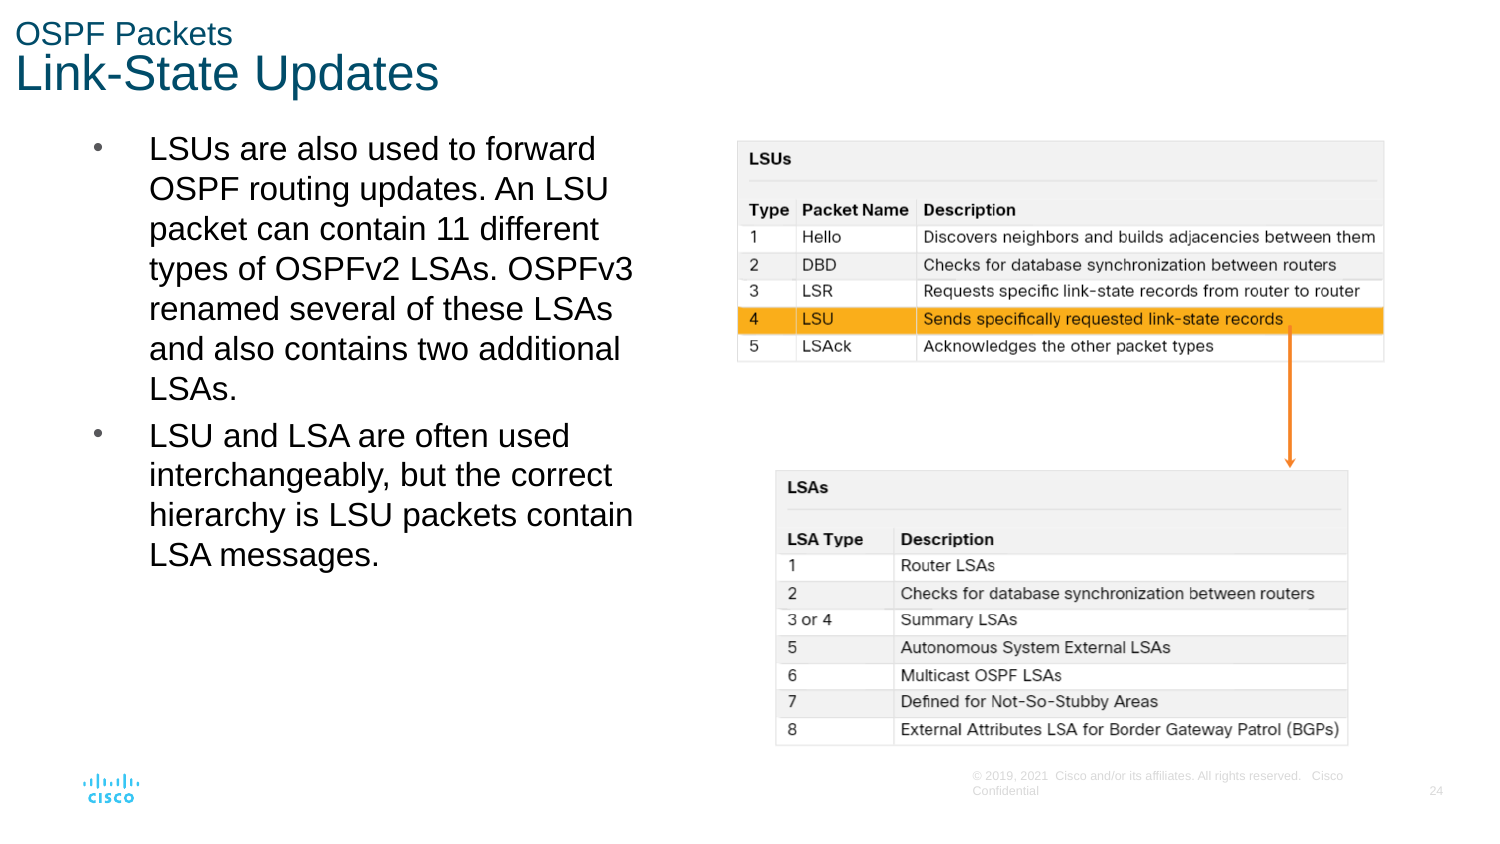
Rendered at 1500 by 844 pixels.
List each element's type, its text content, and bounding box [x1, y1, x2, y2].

list LSUs are also used to forward OSPF routing updates. An LSU packet can contain 11 different types of OSPFv2 LSAs. OSPFv3 renamed several of these LSAs and also contains two additional LSAs. LSU and LSA are often used interchangeably, but the correct hierarchy is LSU packets contain LSA messages. [77, 120, 670, 726]
title OSPF Packets Link-State Updates [0, 0, 1369, 121]
picture [731, 135, 1388, 751]
